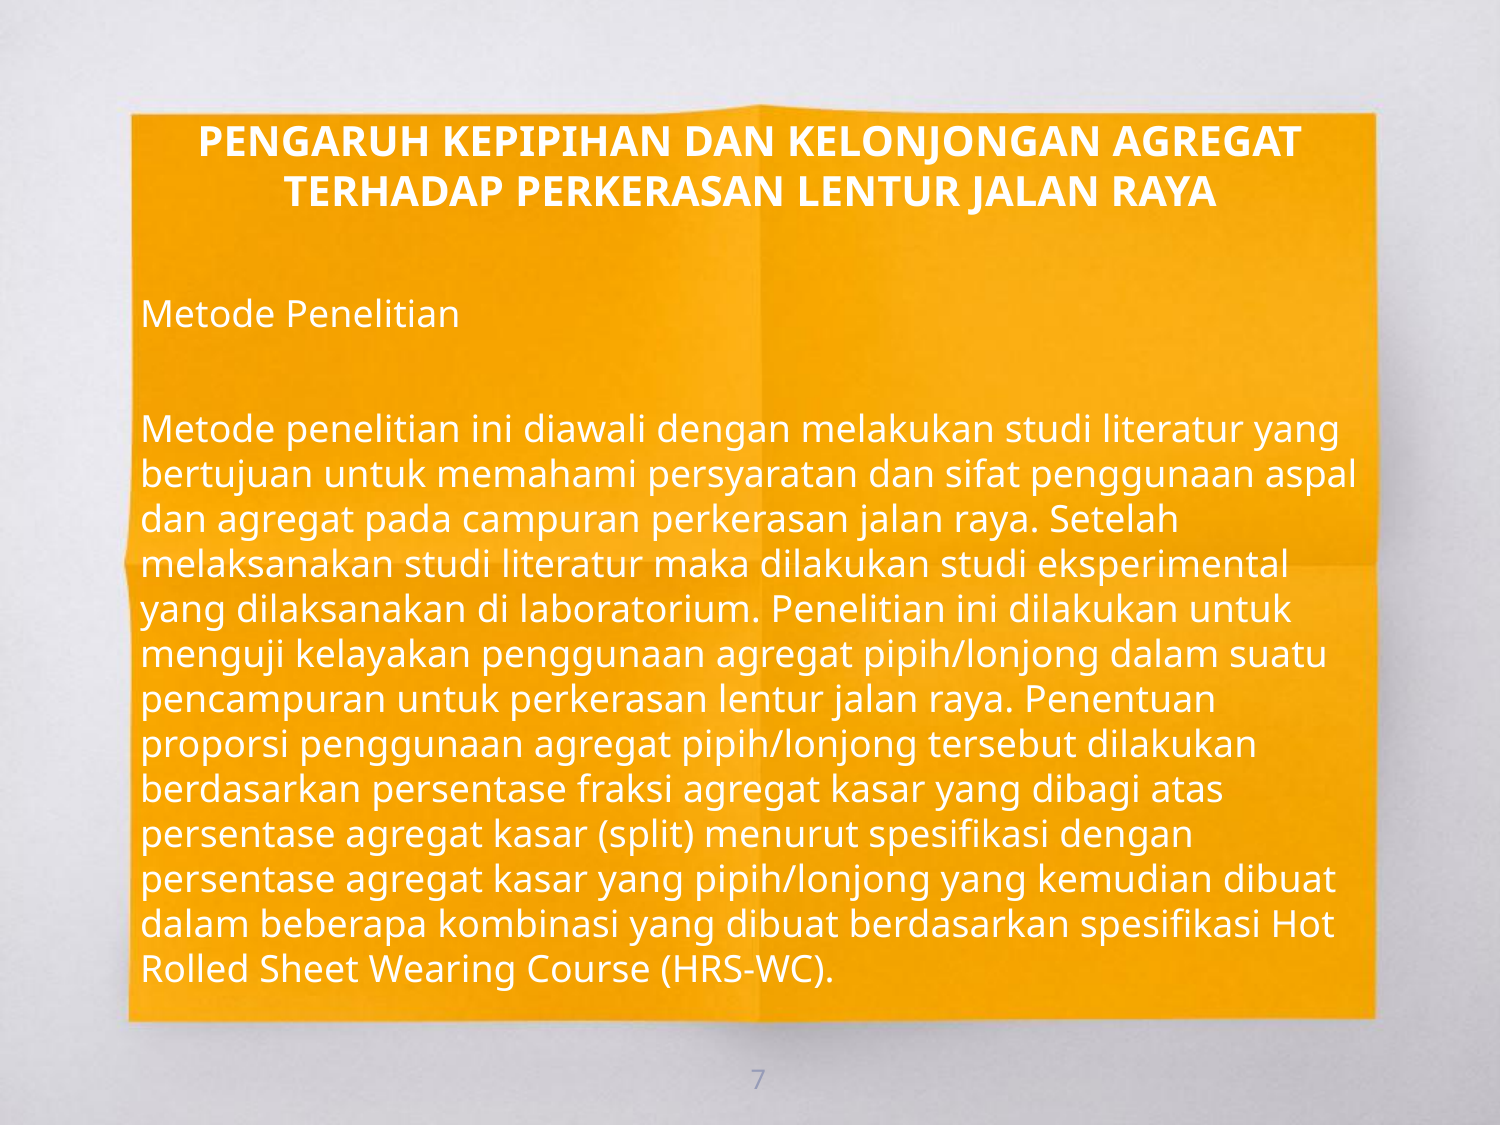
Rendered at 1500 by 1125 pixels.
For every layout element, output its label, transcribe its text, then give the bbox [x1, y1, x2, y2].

picture [0, 0, 1500, 1125]
list PENGARUH KEPIPIHAN DAN KELONJONGAN AGREGAT TERHADAP PERKERASAN LENTUR JALAN RAYA Metode Penelitian Metode penelitian ini diawali dengan melakukan studi literatur yang bertujuan untuk memahami persyaratan dan sifat penggunaan aspal dan agregat pada campuran perkerasan jalan raya. Setelah melaksanakan studi literatur maka dilakukan studi eksperimental yang dilaksanakan di laboratorium. Penelitian ini dilakukan untuk menguji kelayakan penggunaan agregat pipih/lonjong dalam suatu pencampuran untuk perkerasan lentur jalan raya. Penentuan proporsi penggunaan agregat pipih/lonjong tersebut dilakukan berdasarkan persentase fraksi agregat kasar yang dibagi atas persentase agregat kasar (split) menurut spesifikasi dengan persentase agregat kasar yang pipih/lonjong yang kemudian dibuat dalam beberapa kombinasi yang dibuat berdasarkan spesifikasi Hot Rolled Sheet Wearing Course (HRS-WC). [125, 99, 1375, 925]
slide_number 7 [713, 1047, 804, 1113]
